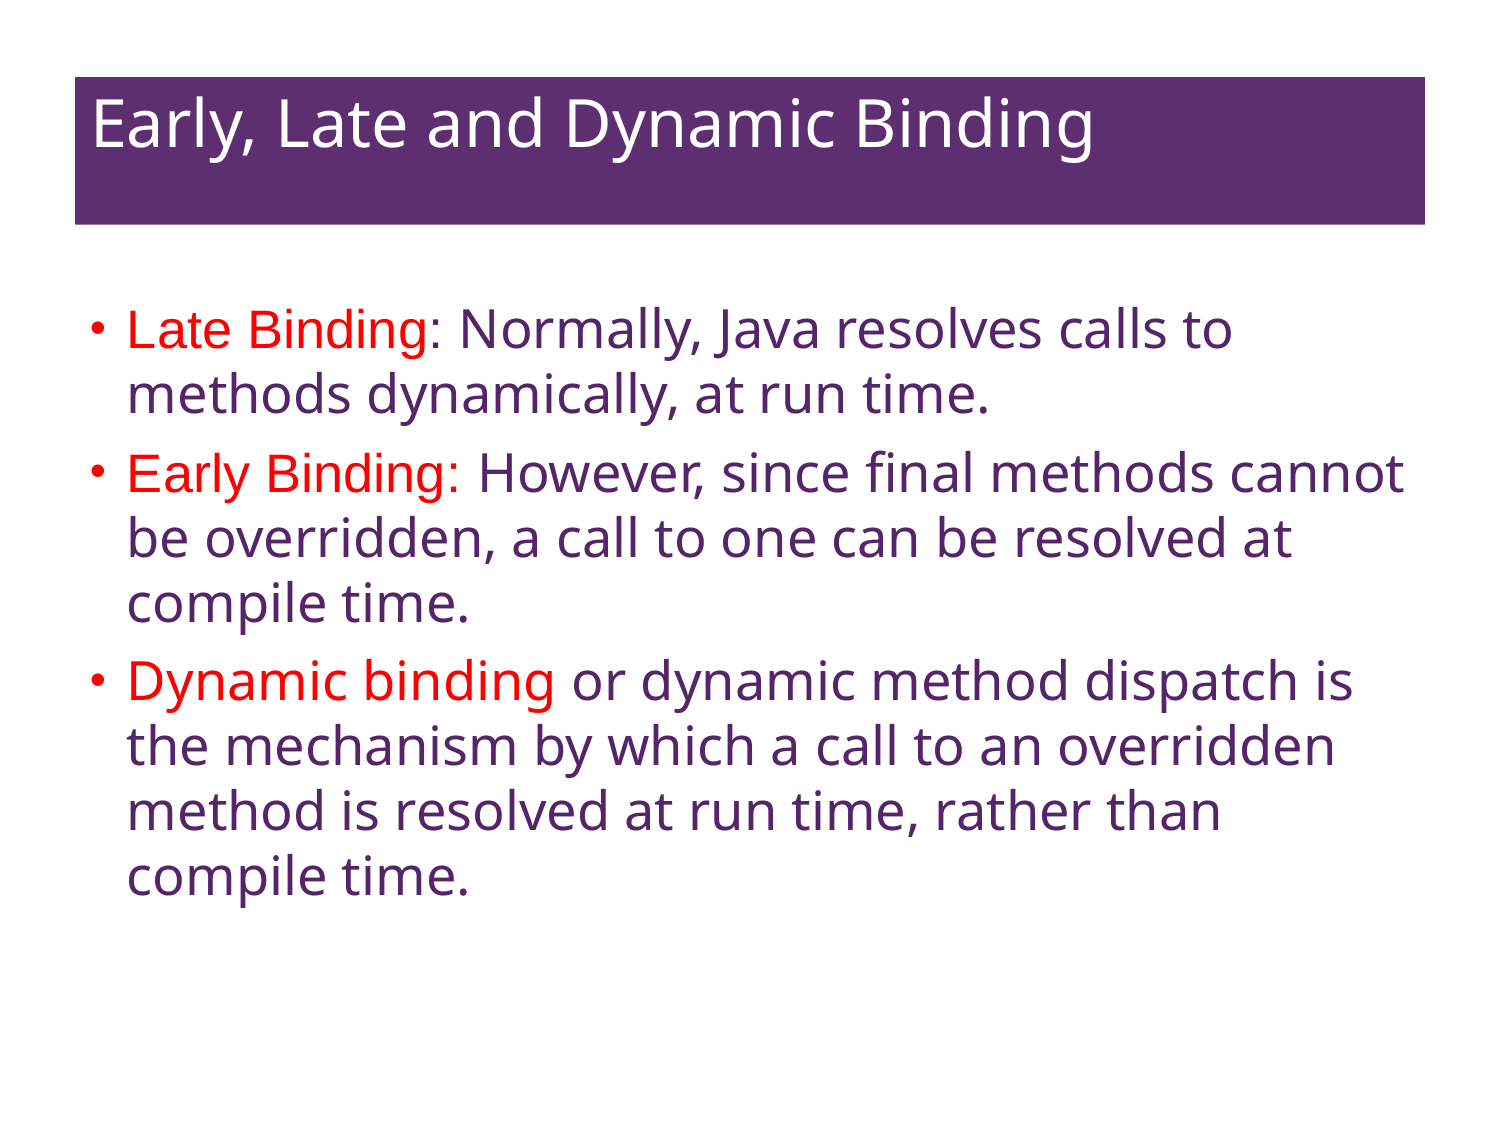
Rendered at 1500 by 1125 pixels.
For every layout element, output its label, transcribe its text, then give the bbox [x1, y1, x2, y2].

text_box Late Binding: Normally, Java resolves calls to methods dynamically, at run time. Early Binding: However, since final methods cannot be overridden, a call to one can be resolved at compile time. Dynamic binding or dynamic method dispatch is the mechanism by which a call to an overridden method is resolved at run time, rather than compile time. [74, 287, 1425, 979]
title Early, Late and Dynamic Binding [74, 76, 1426, 225]
text_box [48, 182, 1457, 243]
